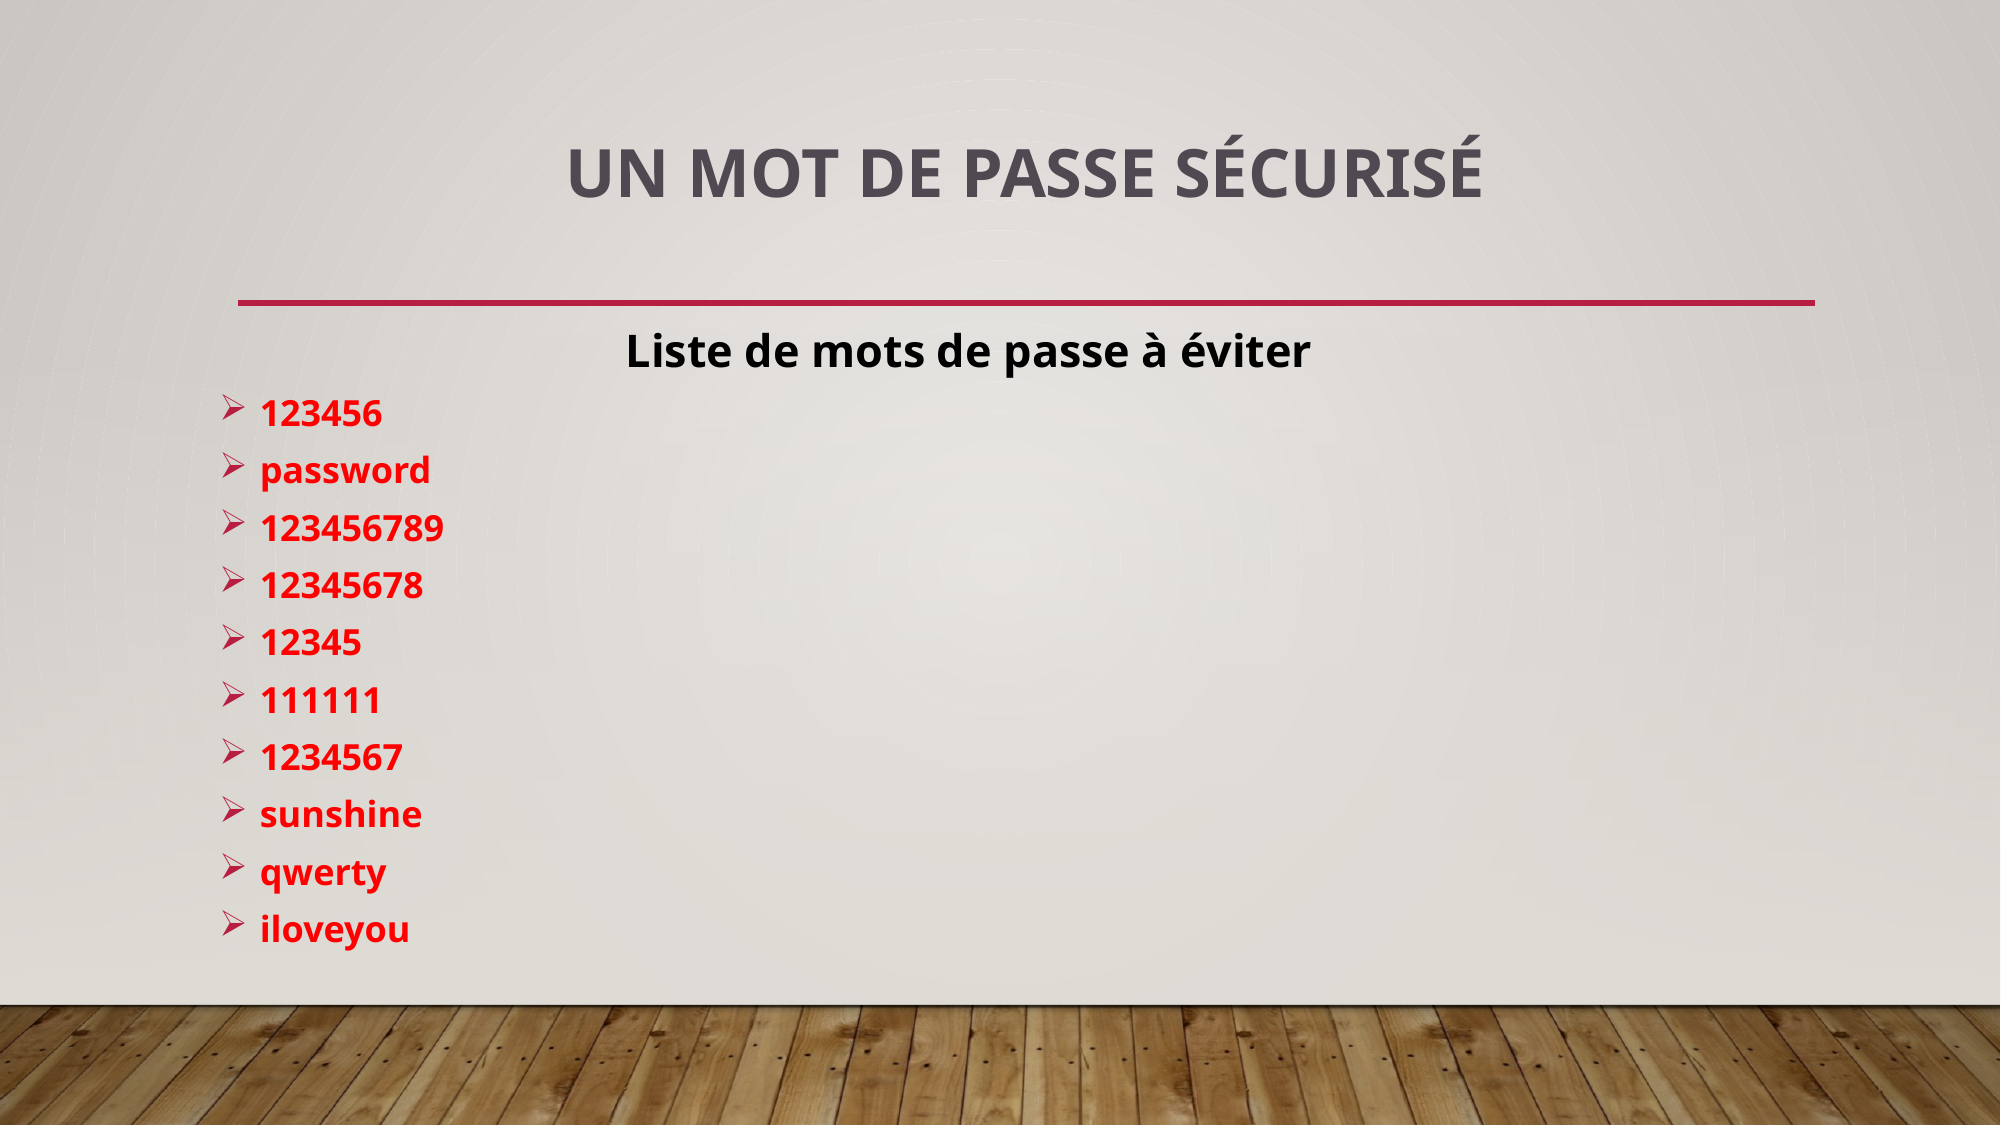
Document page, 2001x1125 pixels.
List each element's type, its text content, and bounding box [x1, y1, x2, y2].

picture [0, 1005, 2000, 1125]
list Liste de mots de passe à éviter 123456 password 123456789 12345678 12345 111111 1234567 sunshine qwerty iloveyou [204, 304, 1735, 970]
title Un mot de passe sécurisé [238, 131, 1814, 305]
